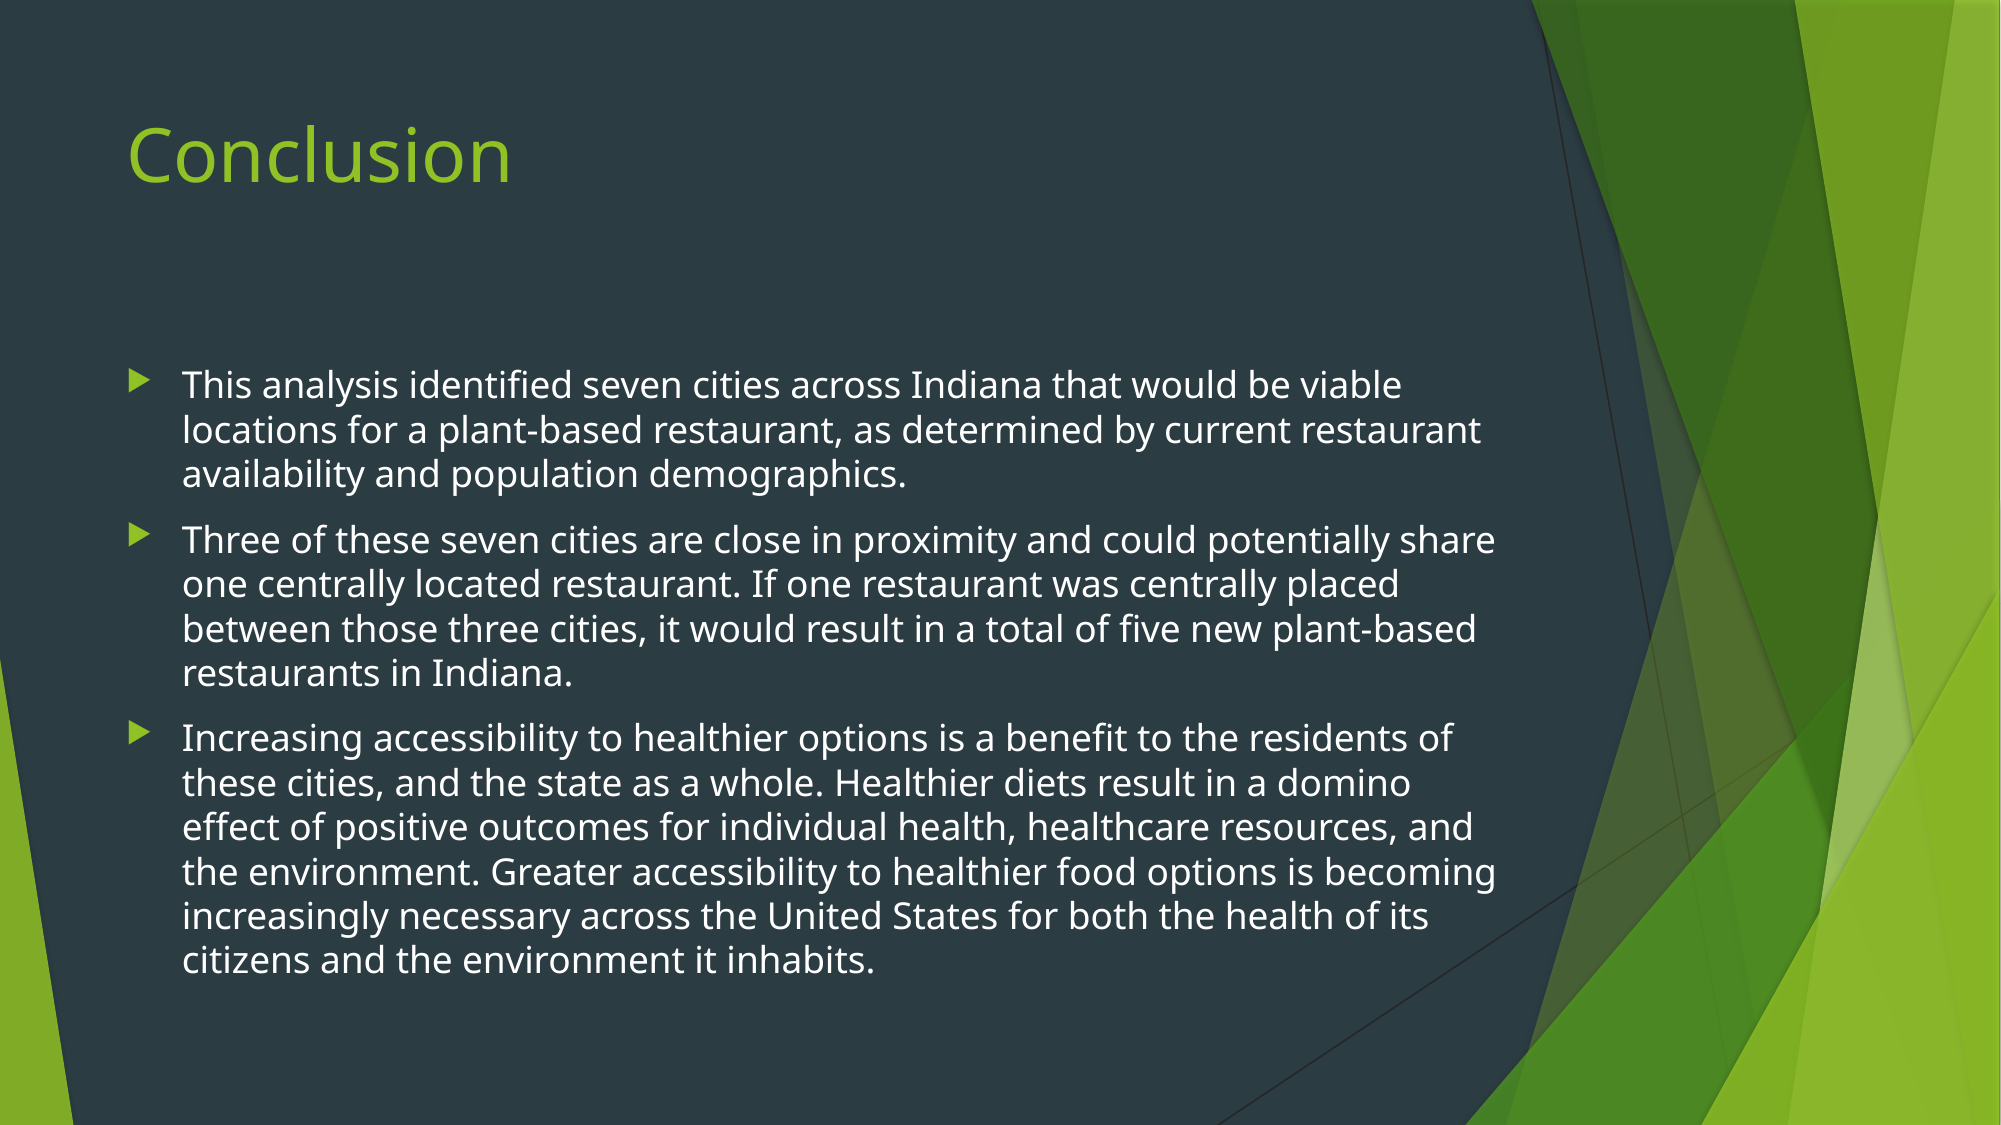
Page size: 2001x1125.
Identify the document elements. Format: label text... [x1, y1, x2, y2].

list This analysis identified seven cities across Indiana that would be viable locations for a plant-based restaurant, as determined by current restaurant availability and population demographics. Three of these seven cities are close in proximity and could potentially share one centrally located restaurant. If one restaurant was centrally placed between those three cities, it would result in a total of five new plant-based restaurants in Indiana. Increasing accessibility to healthier options is a benefit to the residents of these cities, and the state as a whole. Healthier diets result in a domino effect of positive outcomes for individual health, healthcare resources, and the environment. Greater accessibility to healthier food options is becoming increasingly necessary across the United States for both the health of its citizens and the environment it inhabits. [111, 354, 1522, 992]
title Conclusion [111, 99, 1522, 317]
